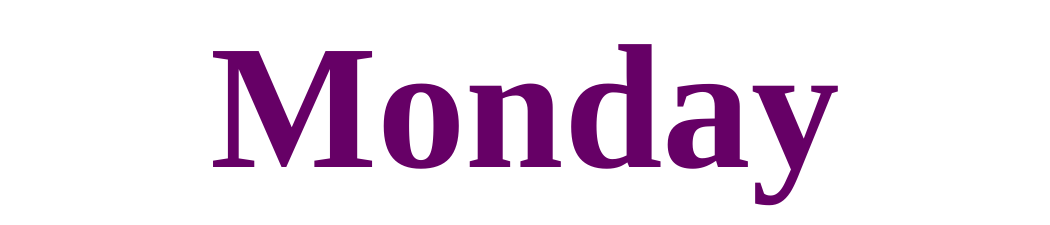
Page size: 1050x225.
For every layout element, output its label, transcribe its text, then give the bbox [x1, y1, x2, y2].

text_box Monday [55, 0, 995, 206]
